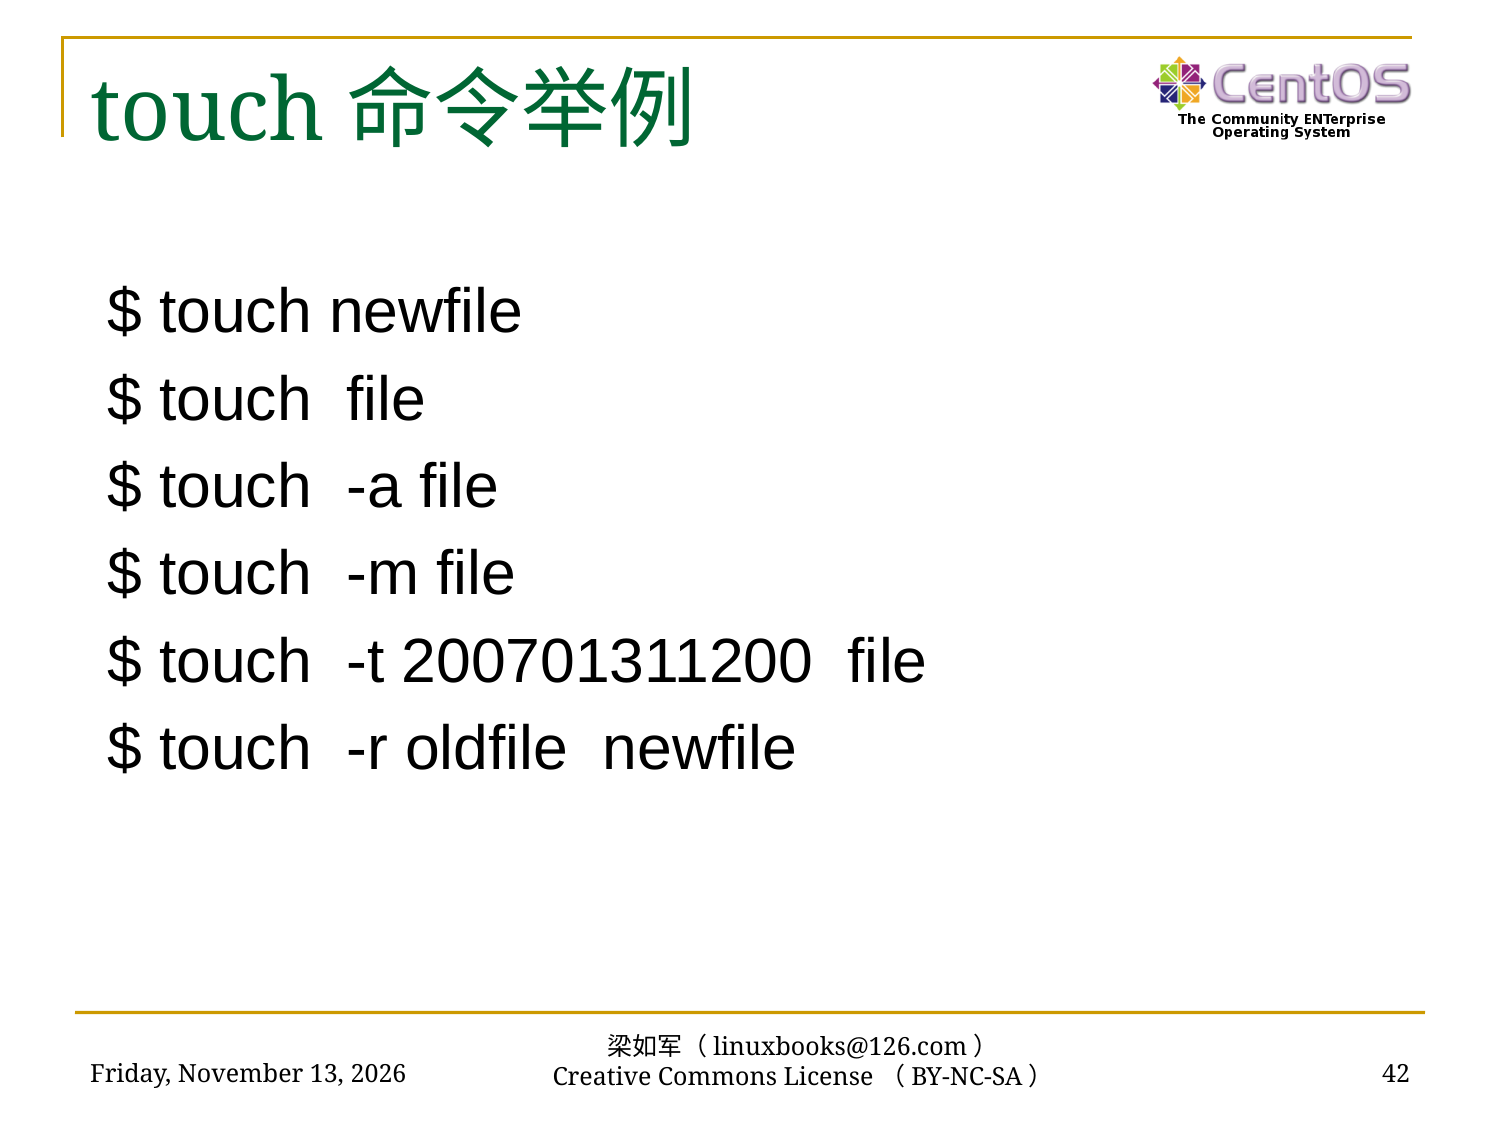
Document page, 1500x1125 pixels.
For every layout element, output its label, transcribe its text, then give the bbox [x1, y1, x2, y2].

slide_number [74, 1023, 426, 1100]
list $ touch newfile $ touch file $ touch -a file $ touch -m file $ touch -t 200701311200 file $ touch -r oldfile newfile [74, 262, 1426, 1006]
title touch命令举例 [74, 45, 1426, 233]
footer 梁如军（linuxbooks@126.com） Creative Commons License（BY-NC-SA） [359, 1022, 1247, 1099]
slide_number 42 [1074, 1023, 1426, 1100]
